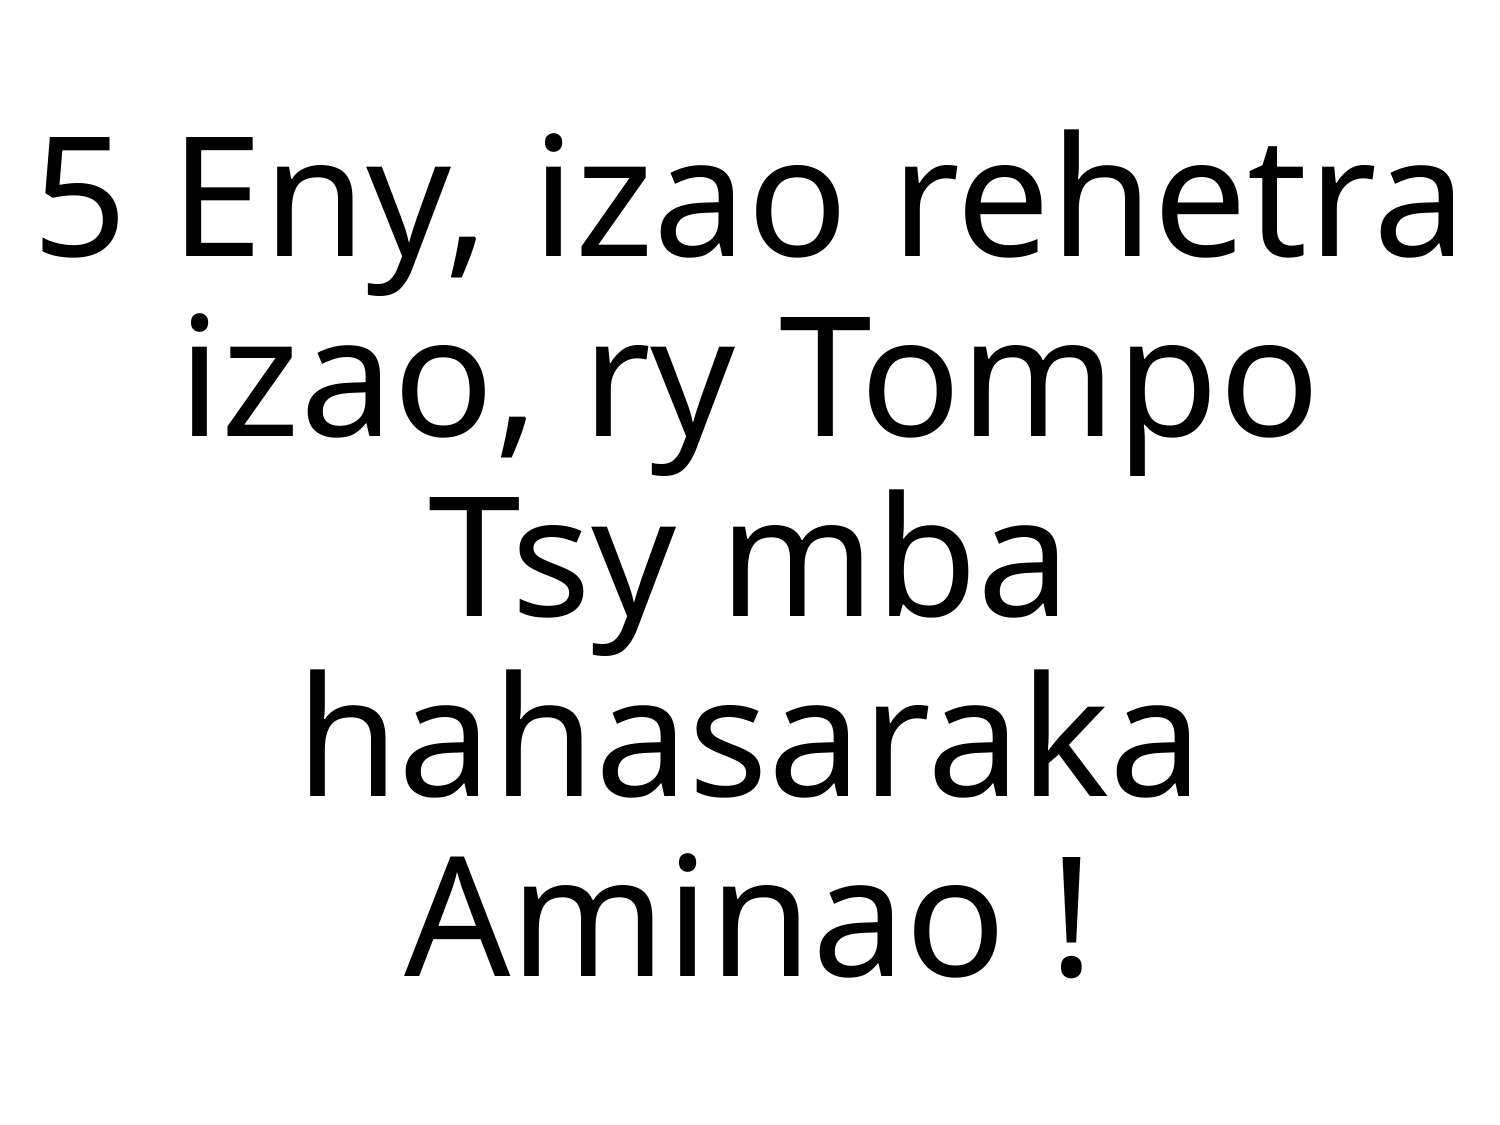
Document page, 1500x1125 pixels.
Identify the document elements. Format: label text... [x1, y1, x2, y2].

title 5 Eny, izao rehetra izao, ry Tompo Tsy mba hahasaraka Aminao ! [0, 453, 1500, 672]
